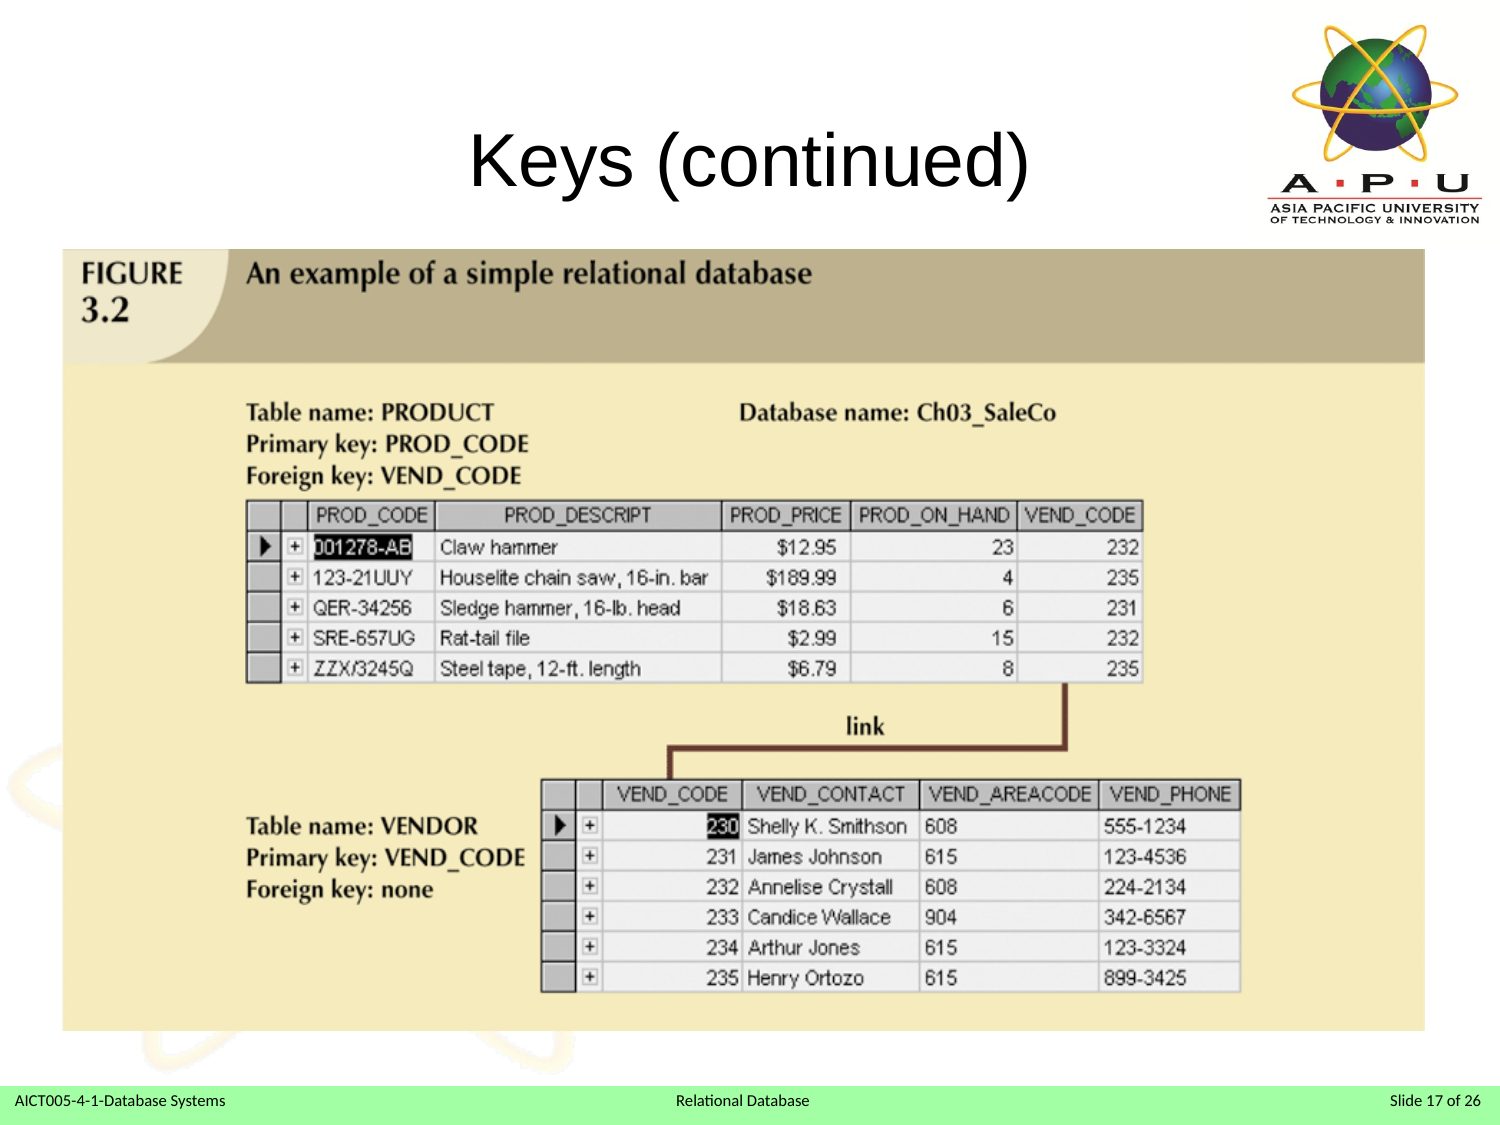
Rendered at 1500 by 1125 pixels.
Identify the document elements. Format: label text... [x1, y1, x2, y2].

title Keys (continued) [112, 62, 1388, 248]
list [62, 249, 1426, 1031]
picture [1251, 0, 1500, 249]
